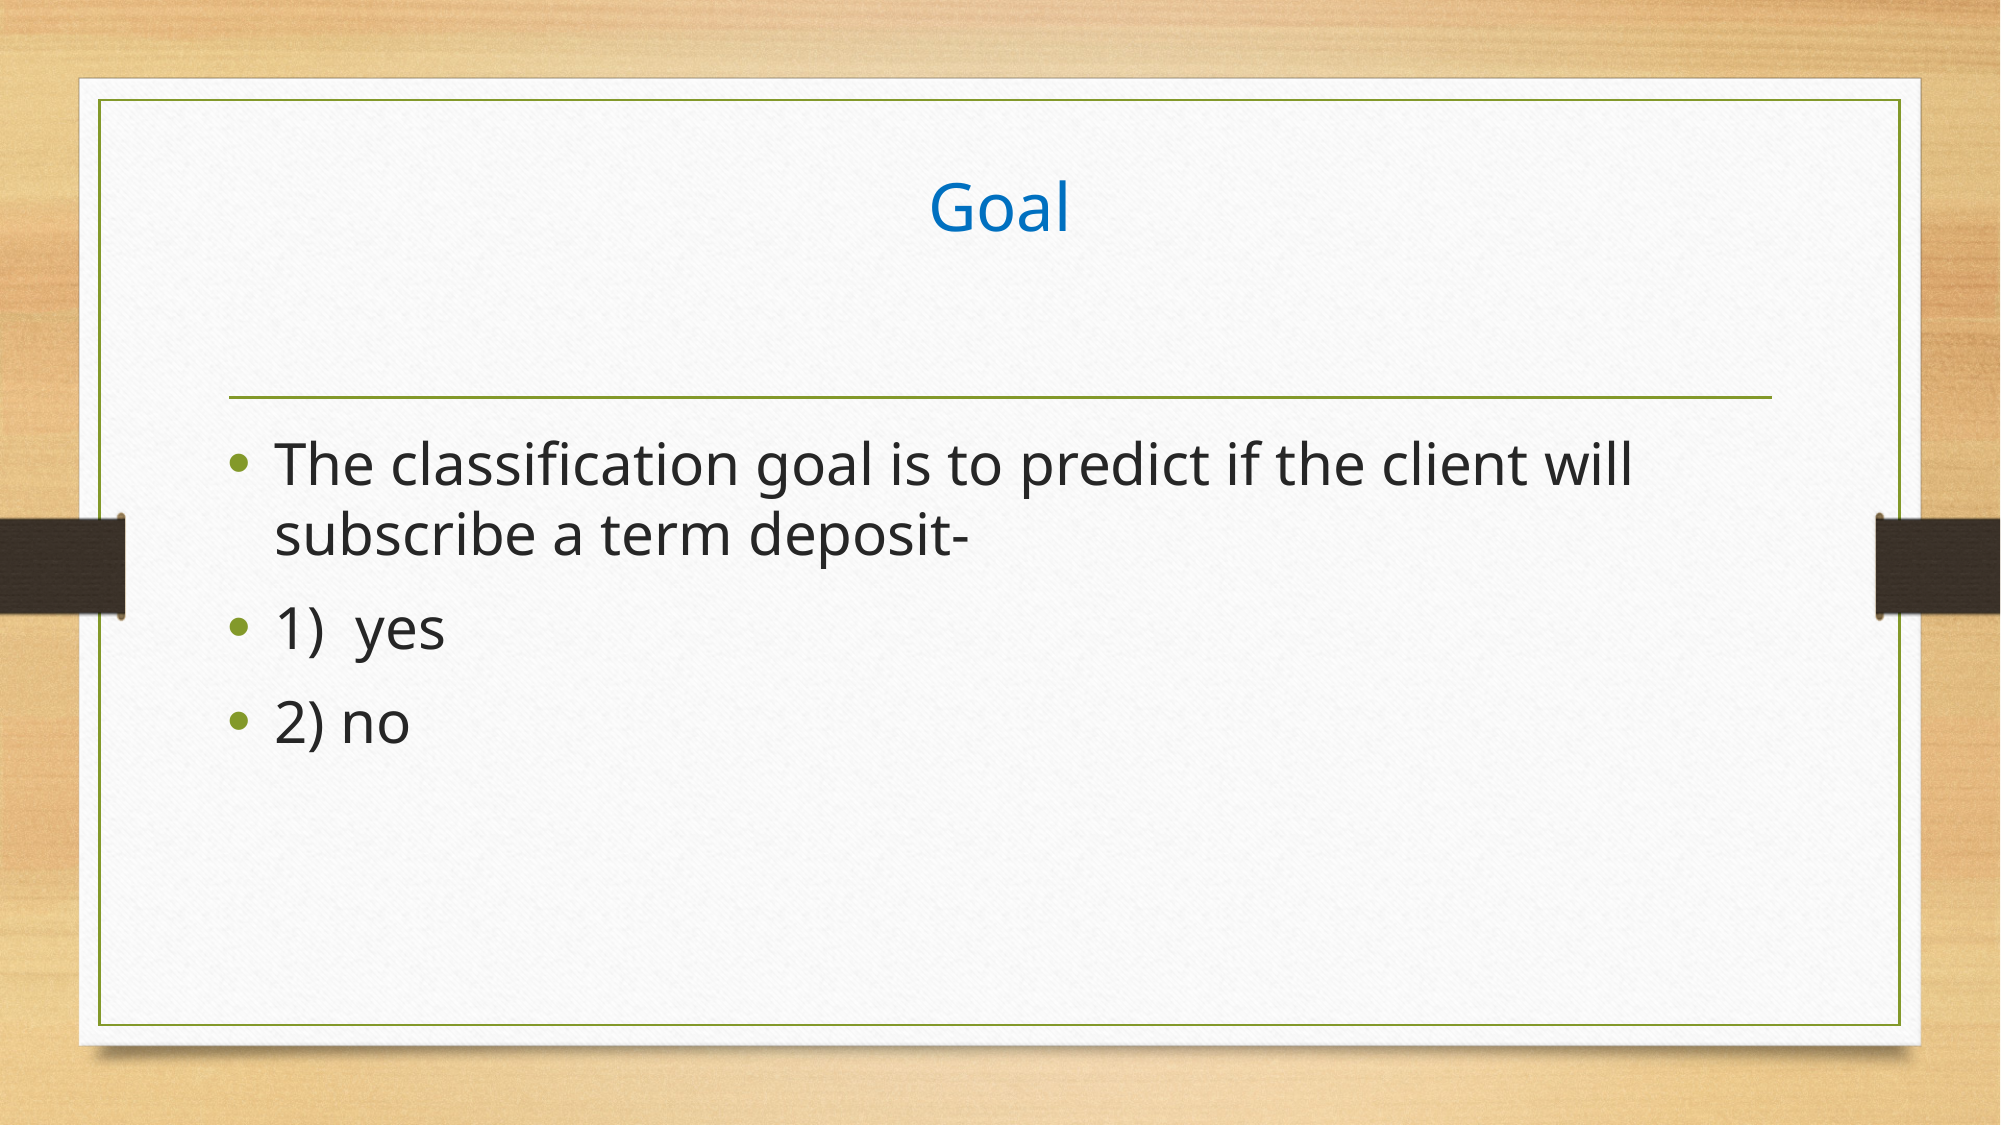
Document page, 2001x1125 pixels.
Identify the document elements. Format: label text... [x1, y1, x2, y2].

title Goal [248, 137, 1751, 324]
list The classification goal is to predict if the client will subscribe a term deposit- 1) yes 2) no [212, 419, 1788, 964]
picture [0, 0, 2001, 1125]
